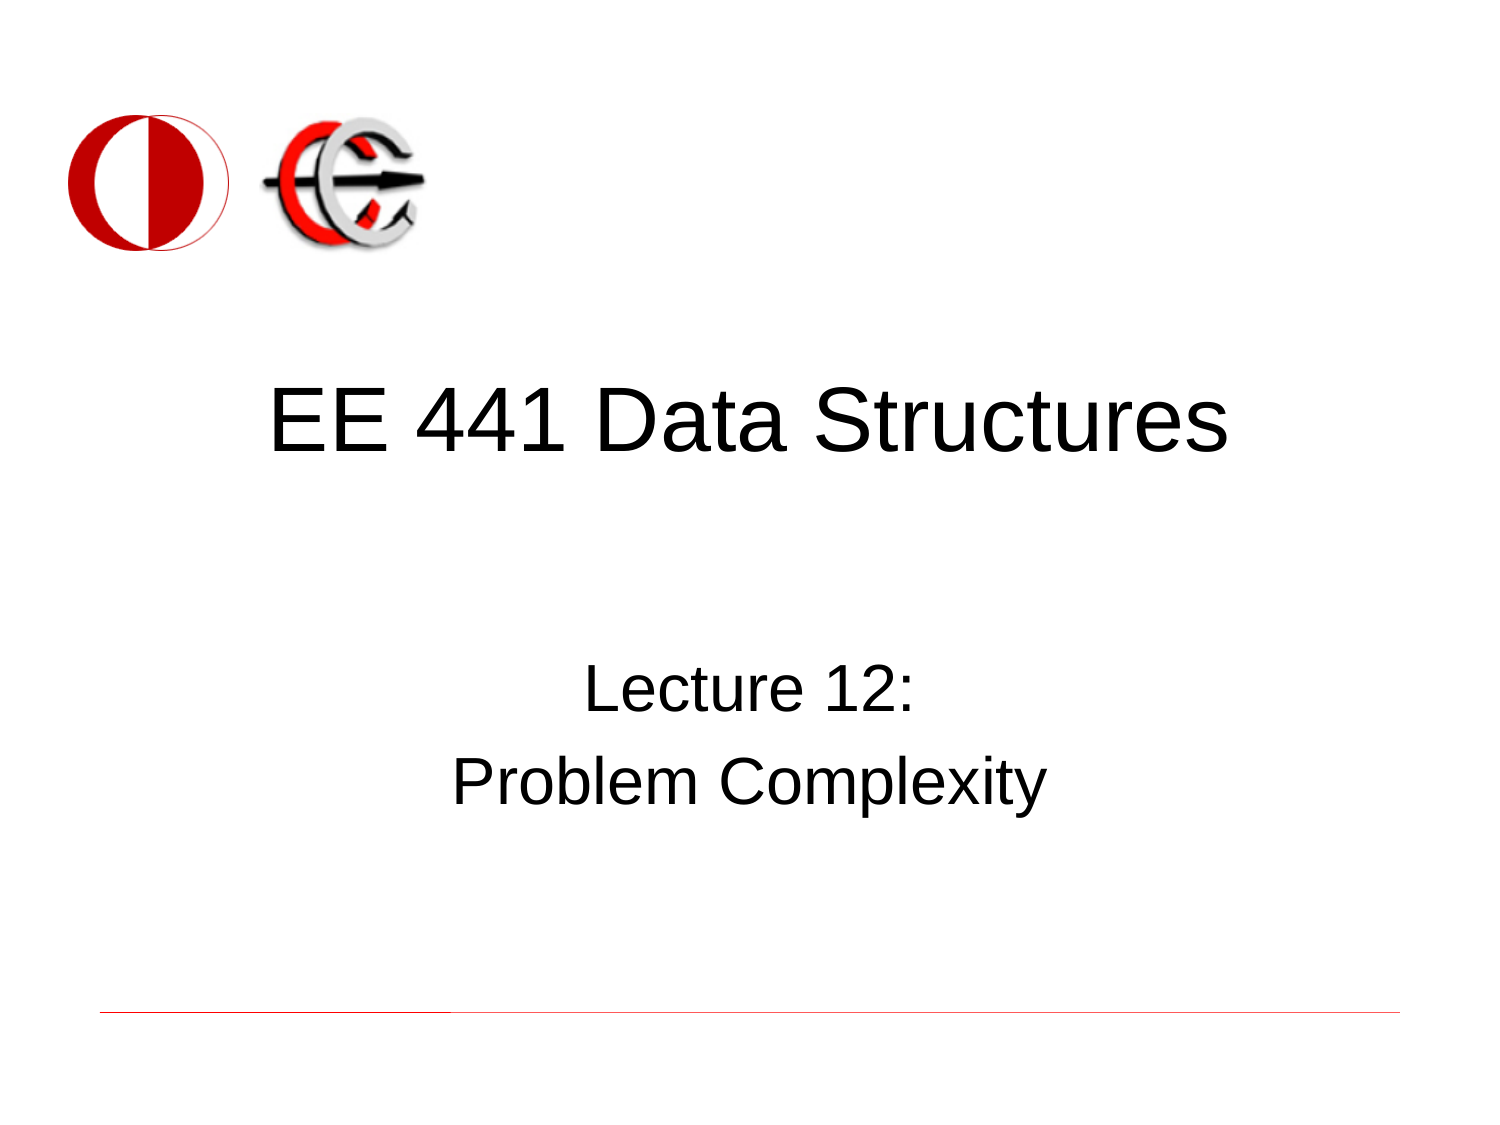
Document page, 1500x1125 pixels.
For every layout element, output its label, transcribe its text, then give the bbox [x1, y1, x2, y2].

subtitle Lecture 12: Problem Complexity [225, 637, 1275, 925]
picture [65, 113, 231, 252]
title EE 441 Data Structures [112, 349, 1388, 591]
picture [242, 113, 436, 256]
